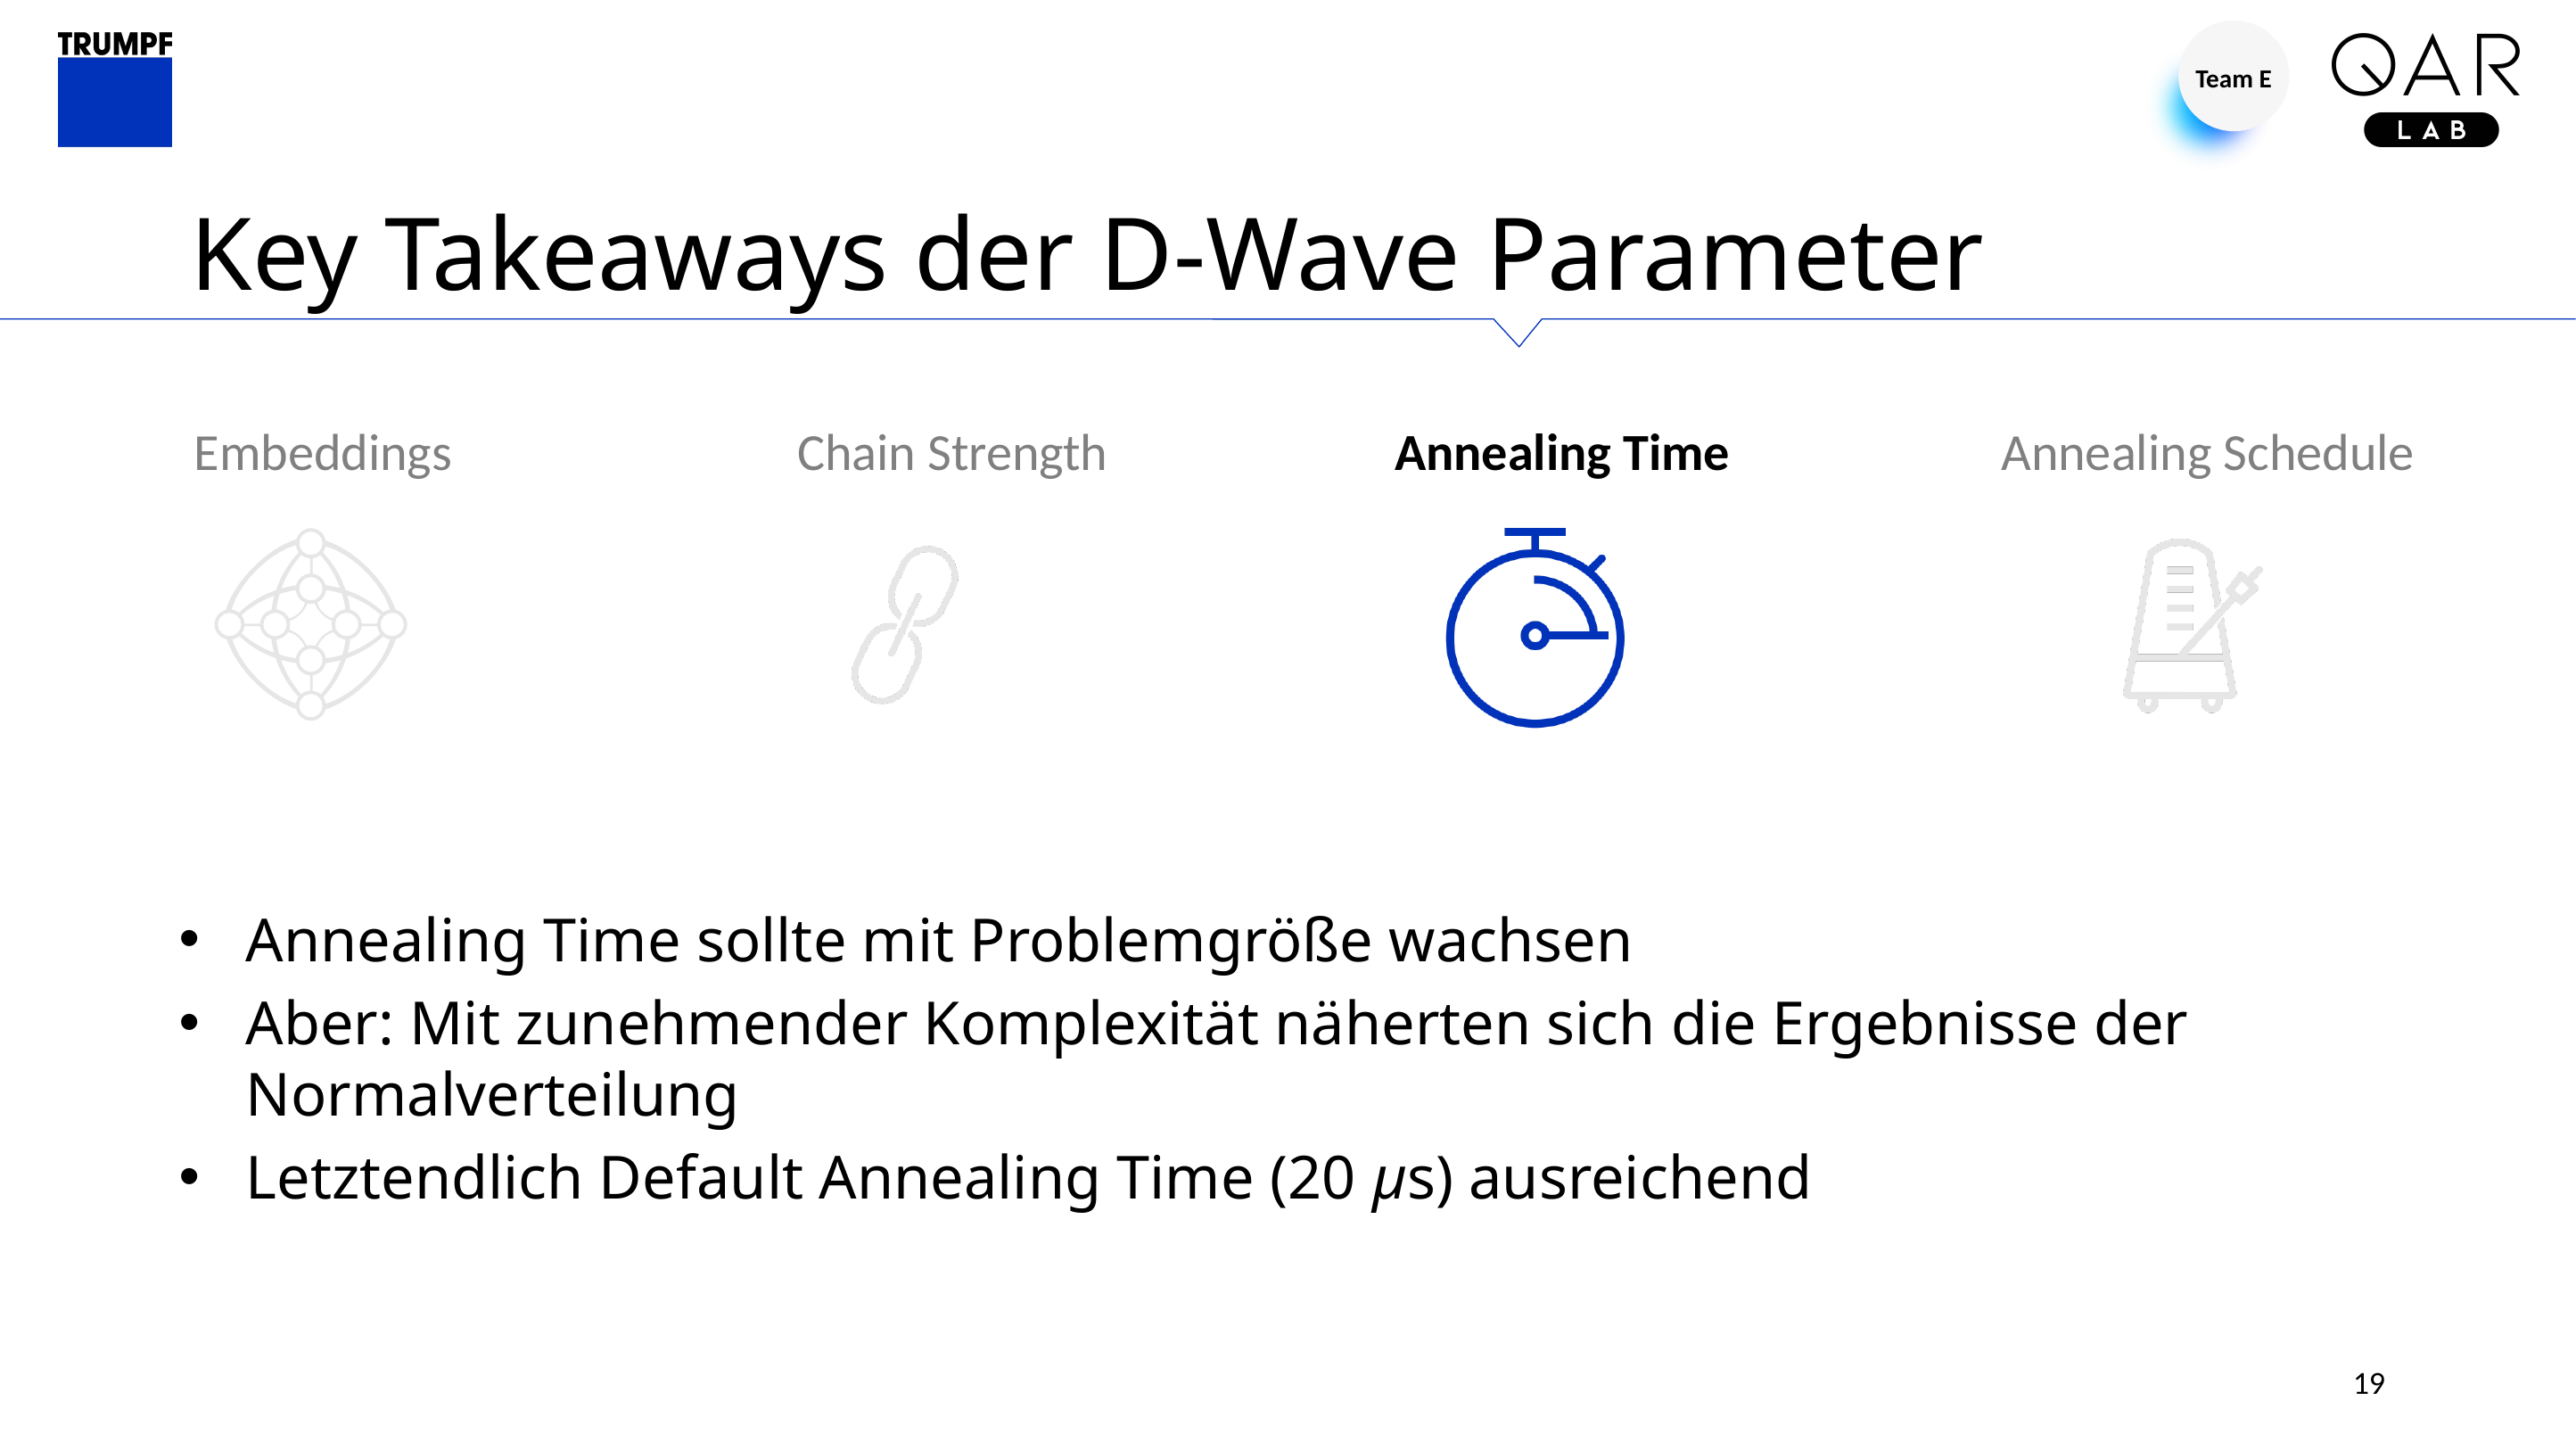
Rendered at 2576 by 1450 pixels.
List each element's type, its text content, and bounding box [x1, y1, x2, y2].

picture [58, 32, 172, 147]
picture [1407, 497, 1663, 753]
picture [778, 498, 1032, 752]
title Key Takeaways der D-Wave Parameter [177, 77, 2399, 318]
text_box Chain Strength [784, 411, 1122, 488]
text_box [2120, 20, 2292, 190]
text_box Annealing Schedule [1988, 411, 2429, 488]
picture [2070, 511, 2296, 737]
text_box Annealing Time [1381, 411, 1744, 488]
text_box [1213, 318, 2576, 347]
slide_number 19 [1819, 1343, 2399, 1421]
text_box [213, 527, 408, 722]
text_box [90, 778, 2474, 1339]
text_box Embeddings [181, 411, 466, 488]
picture [2332, 33, 2520, 147]
